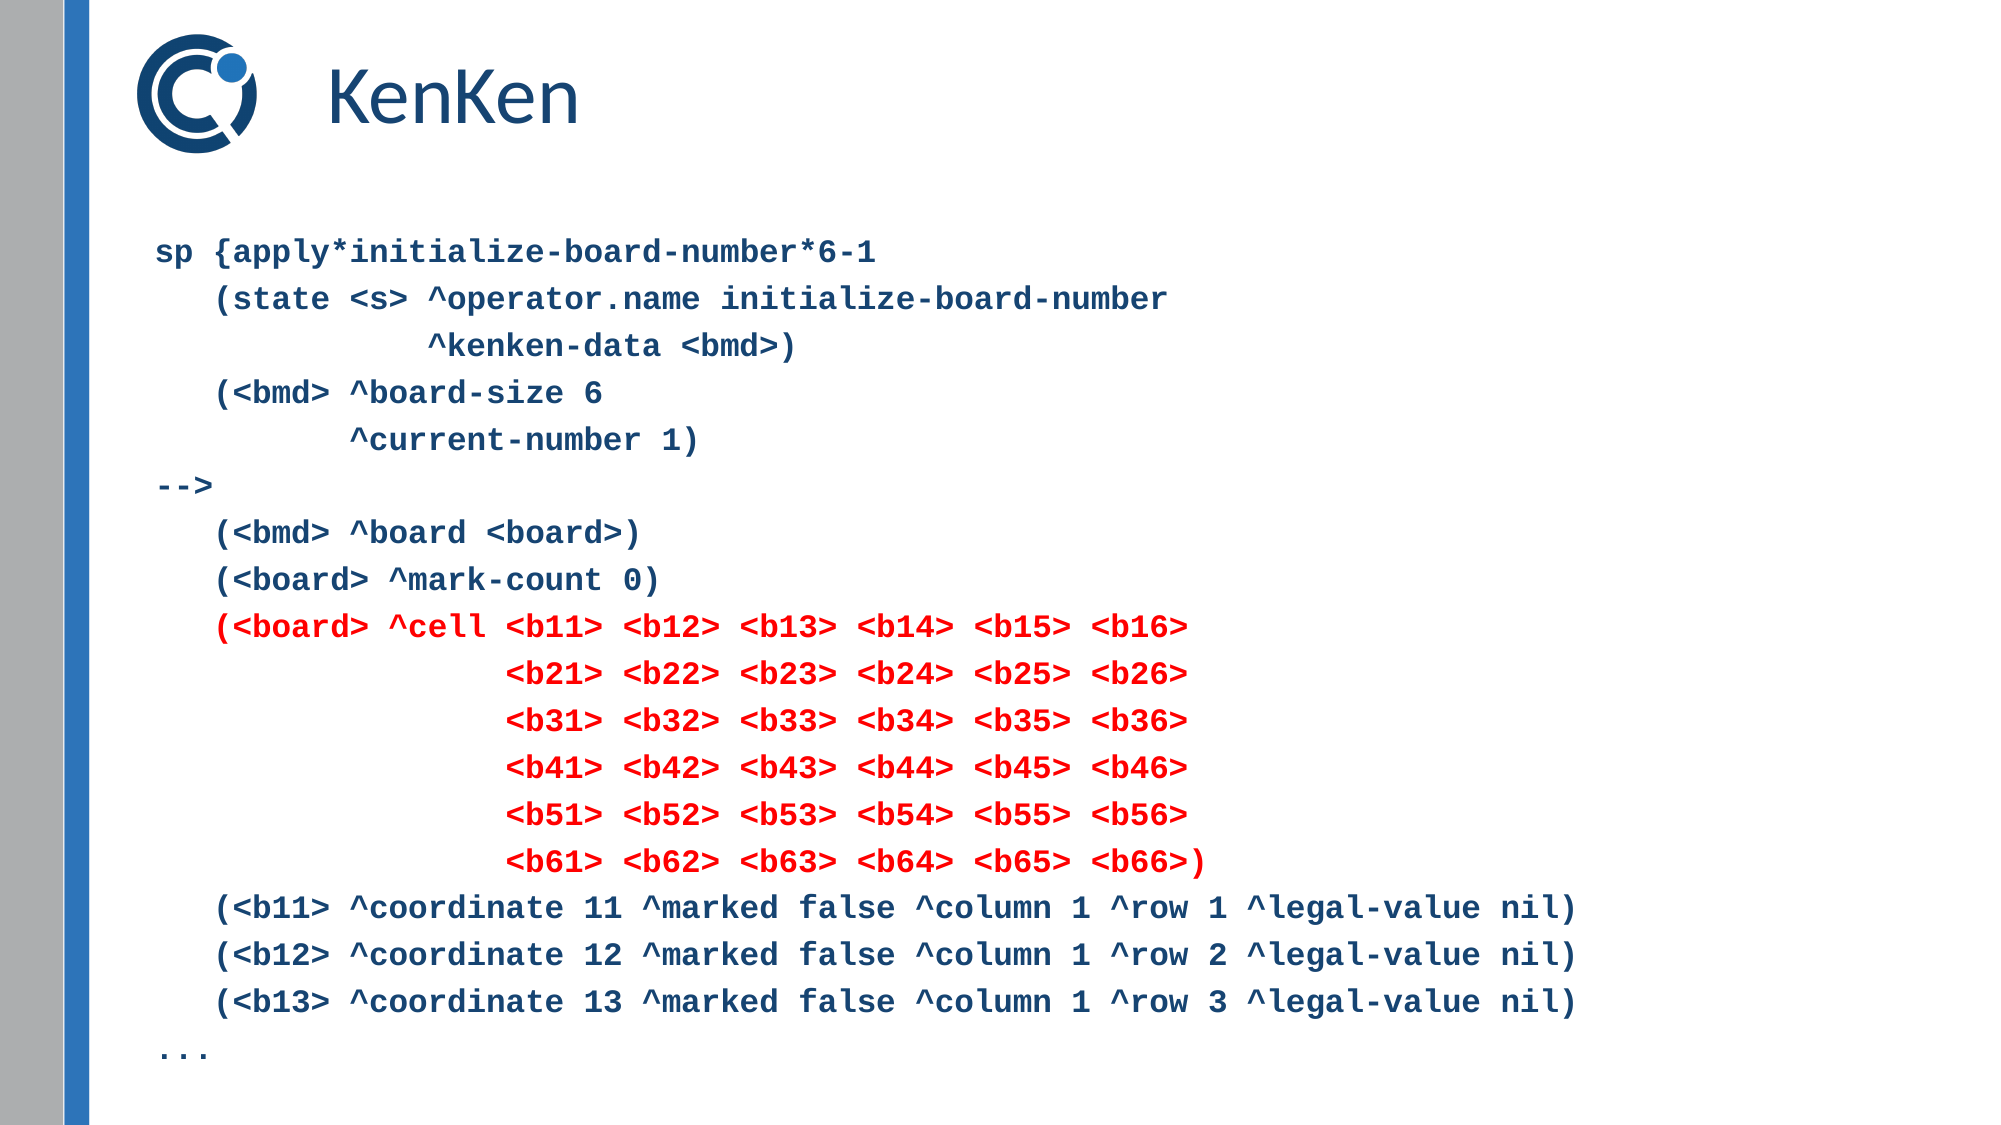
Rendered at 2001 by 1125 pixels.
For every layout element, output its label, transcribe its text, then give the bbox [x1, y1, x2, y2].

title KenKen [312, 16, 1936, 175]
list sp {apply*initialize-board-number*6-1 (state <s> ^operator.name initialize-board-number ^kenken-data <bmd>) (<bmd> ^board-size 6 ^current-number 1) --> (<bmd> ^board <board>) (<board> ^mark-count 0) (<board> ^cell <b11> <b12> <b13> <b14> <b15> <b16> <b21> <b22> <b23> <b24> <b25> <b26> <b31> <b32> <b33> <b34> <b35> <b36> <b41> <b42> <b43> <b44> <b45> <b46> <b51> <b52> <b53> <b54> <b55> <b56> <b61> <b62> <b63> <b64> <b65> <b66>) (<b11> ^coordinate 11 ^marked false ^column 1 ^row 1 ^legal-value nil) (<b12> ^coordinate 12 ^marked false ^column 1 ^row 2 ^legal-value nil) (<b13> ^coordinate 13 ^marked false ^column 1 ^row 3 ^legal-value nil) ... [139, 175, 1962, 1083]
picture [122, 25, 279, 167]
